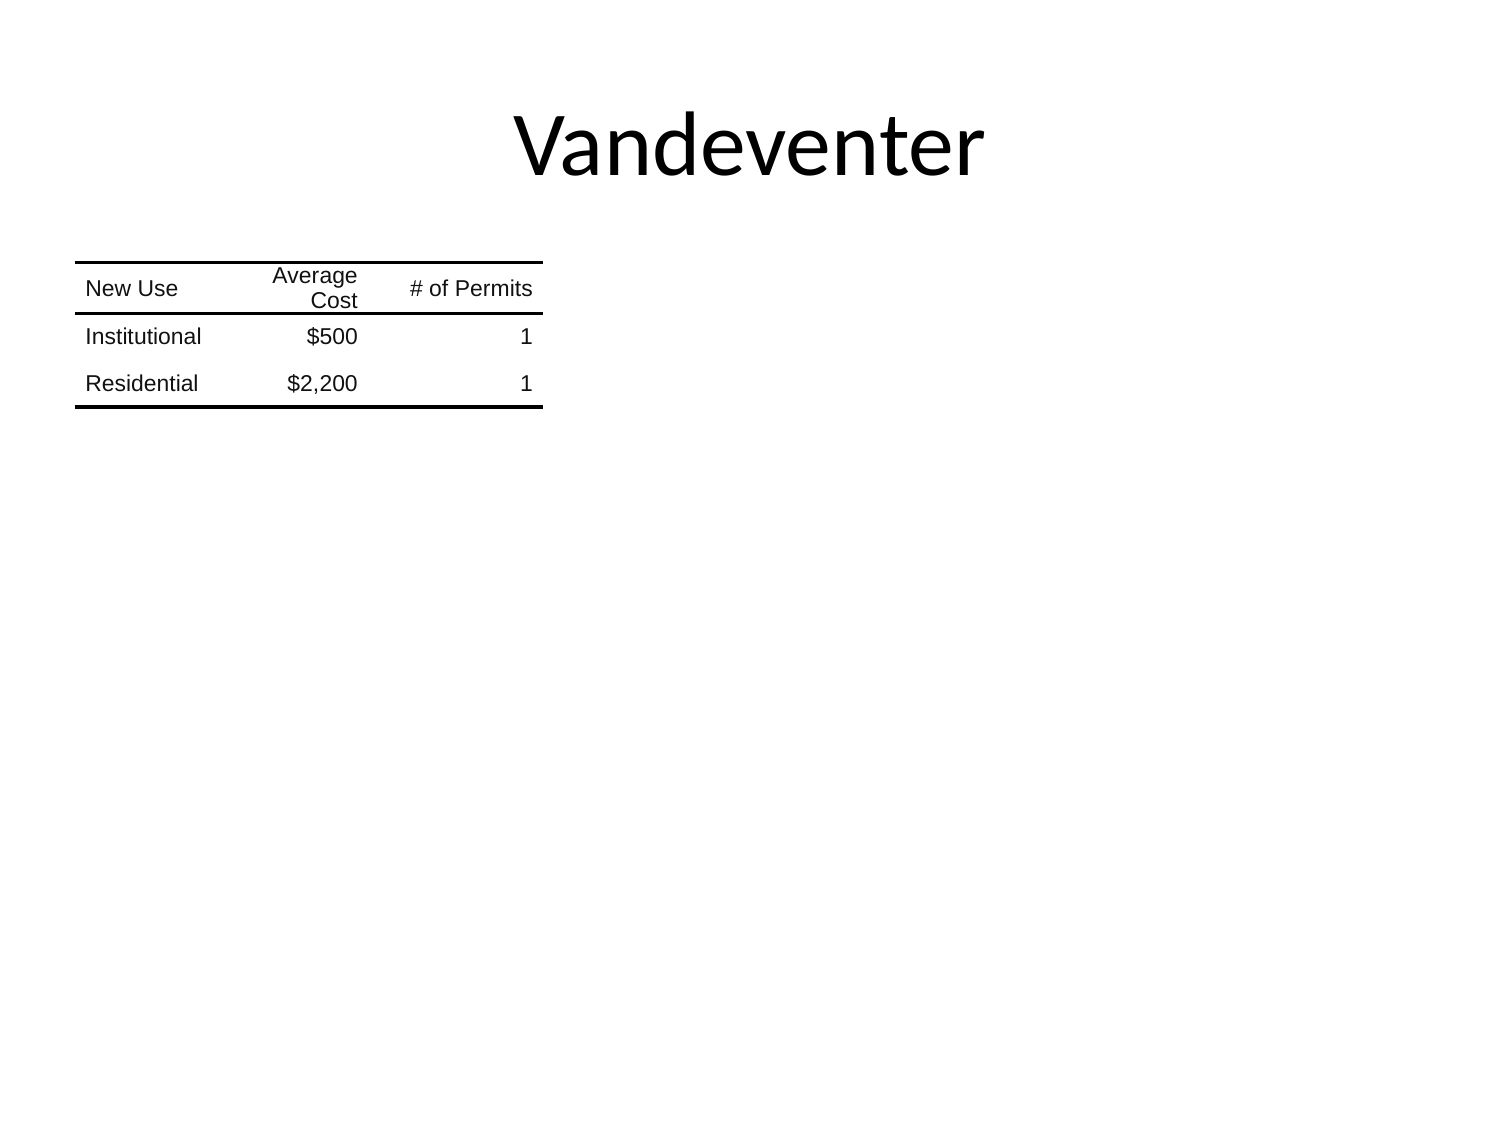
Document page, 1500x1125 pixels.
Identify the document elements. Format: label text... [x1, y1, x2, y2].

table_header New Use [75, 264, 234, 312]
table_cell 1 [368, 360, 543, 405]
title Vandeventer [75, 45, 1425, 233]
table_cell Institutional [75, 315, 234, 360]
table_cell $500 [234, 315, 368, 360]
table_cell Residential [75, 360, 234, 405]
table_header Average Cost [234, 264, 368, 312]
table_header # of Permits [368, 264, 543, 312]
table_cell $2,200 [234, 360, 368, 405]
table_cell 1 [368, 315, 543, 360]
